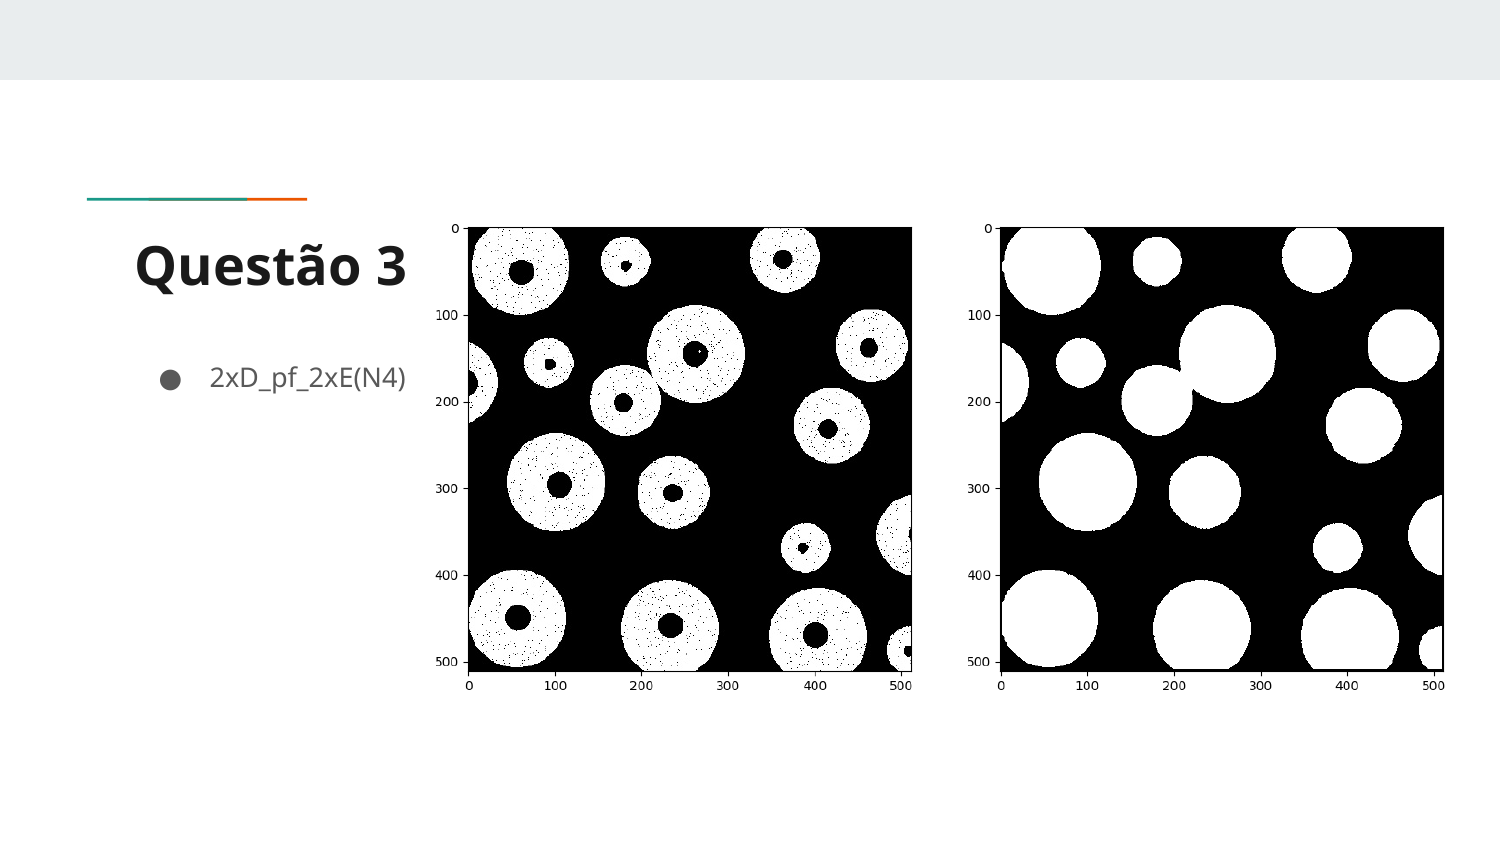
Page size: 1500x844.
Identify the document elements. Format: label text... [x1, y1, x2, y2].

list 2xD_pf_2xE(N4) [119, 341, 1381, 712]
title Questão 3 [119, 216, 422, 305]
picture [424, 215, 1476, 701]
